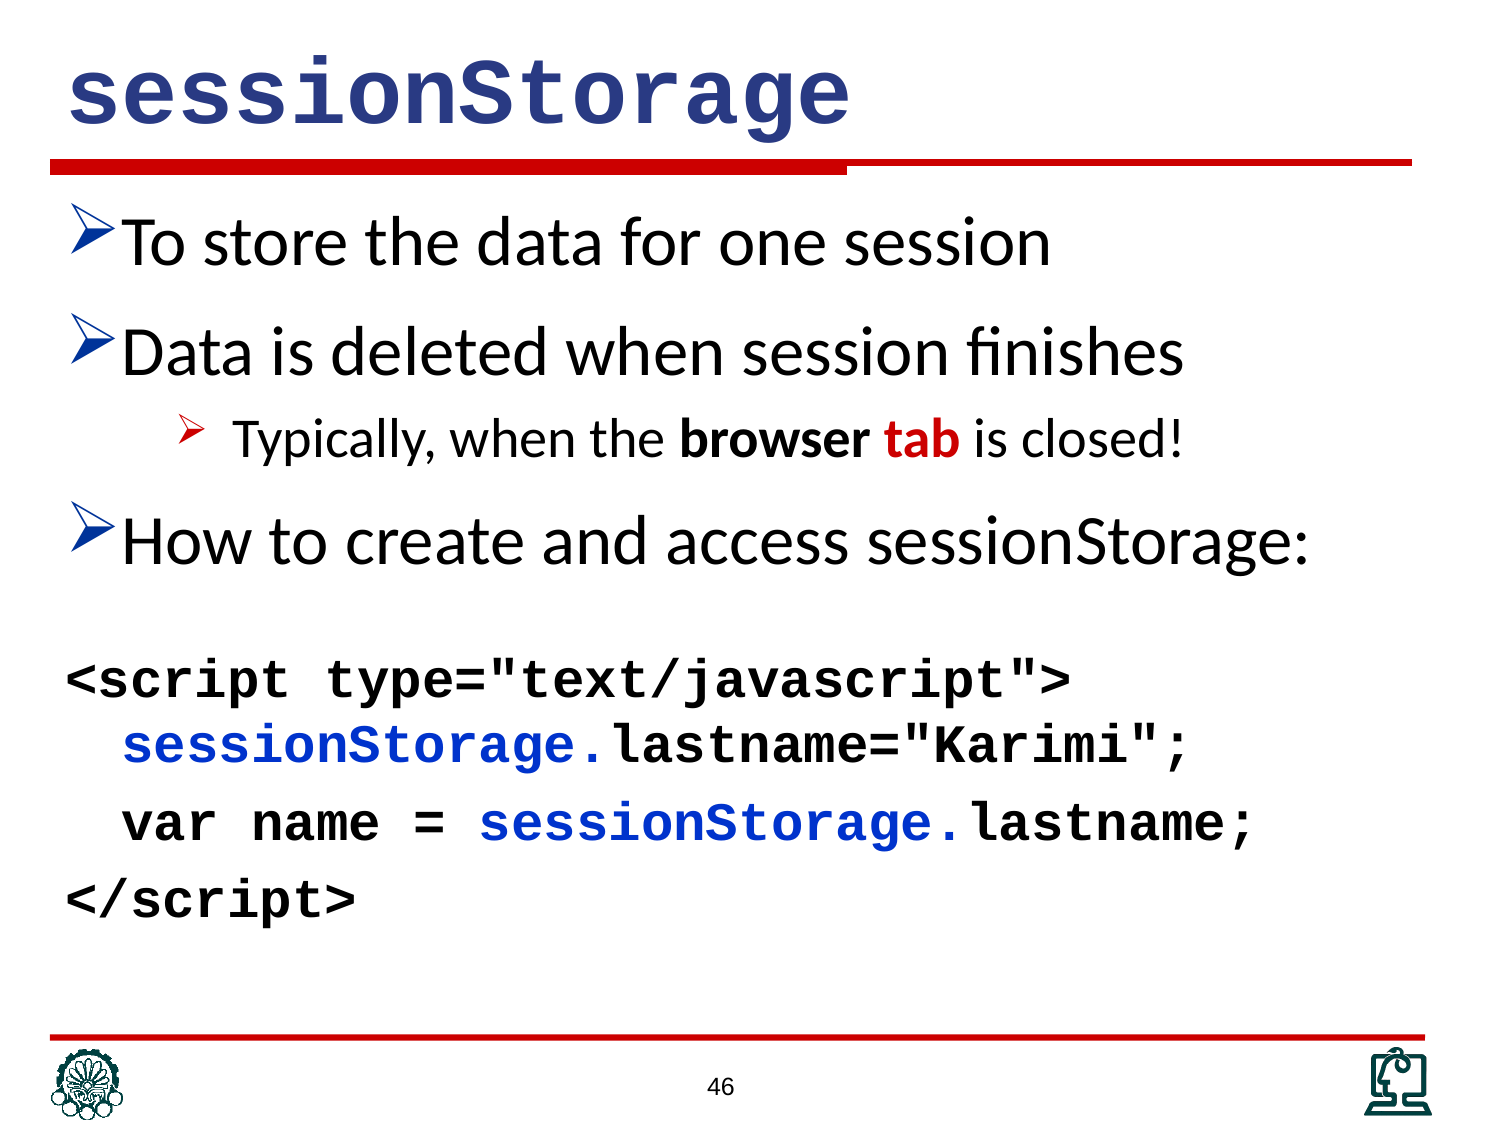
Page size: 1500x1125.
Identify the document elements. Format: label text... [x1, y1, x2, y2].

title sessionStorage [49, 24, 1438, 151]
list To store the data for one session Data is deleted when session finishes Typically, when the browser tab is closed! How to create and access sessionStorage: <script type="text/javascript"> sessionStorage.lastname="Karimi"; var name = sessionStorage.lastname; </script> [49, 187, 1426, 1038]
slide_number 46 [649, 1062, 751, 1103]
picture [1362, 1045, 1438, 1119]
picture [50, 1047, 125, 1122]
